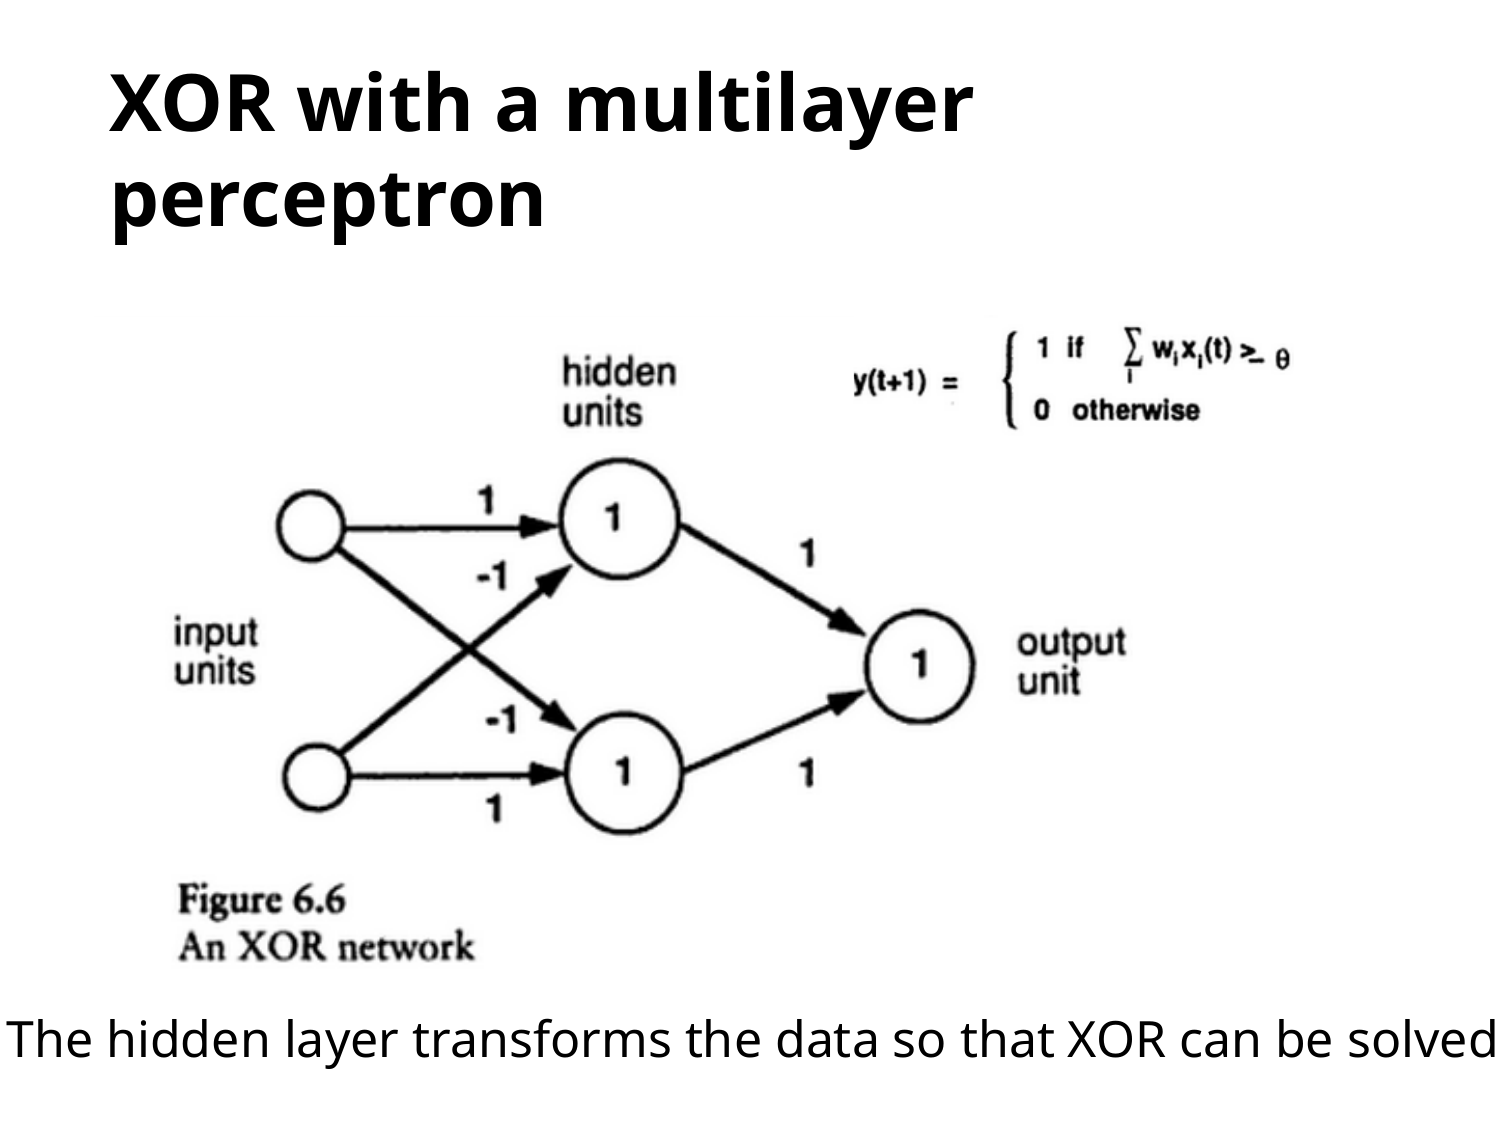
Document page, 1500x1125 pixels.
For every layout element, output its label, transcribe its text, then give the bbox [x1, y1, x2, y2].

title XOR with a multilayer perceptron [93, 49, 1407, 250]
text_box The hidden layer transforms the data so that XOR can be solved [0, 999, 1500, 1075]
picture [93, 315, 1408, 1001]
